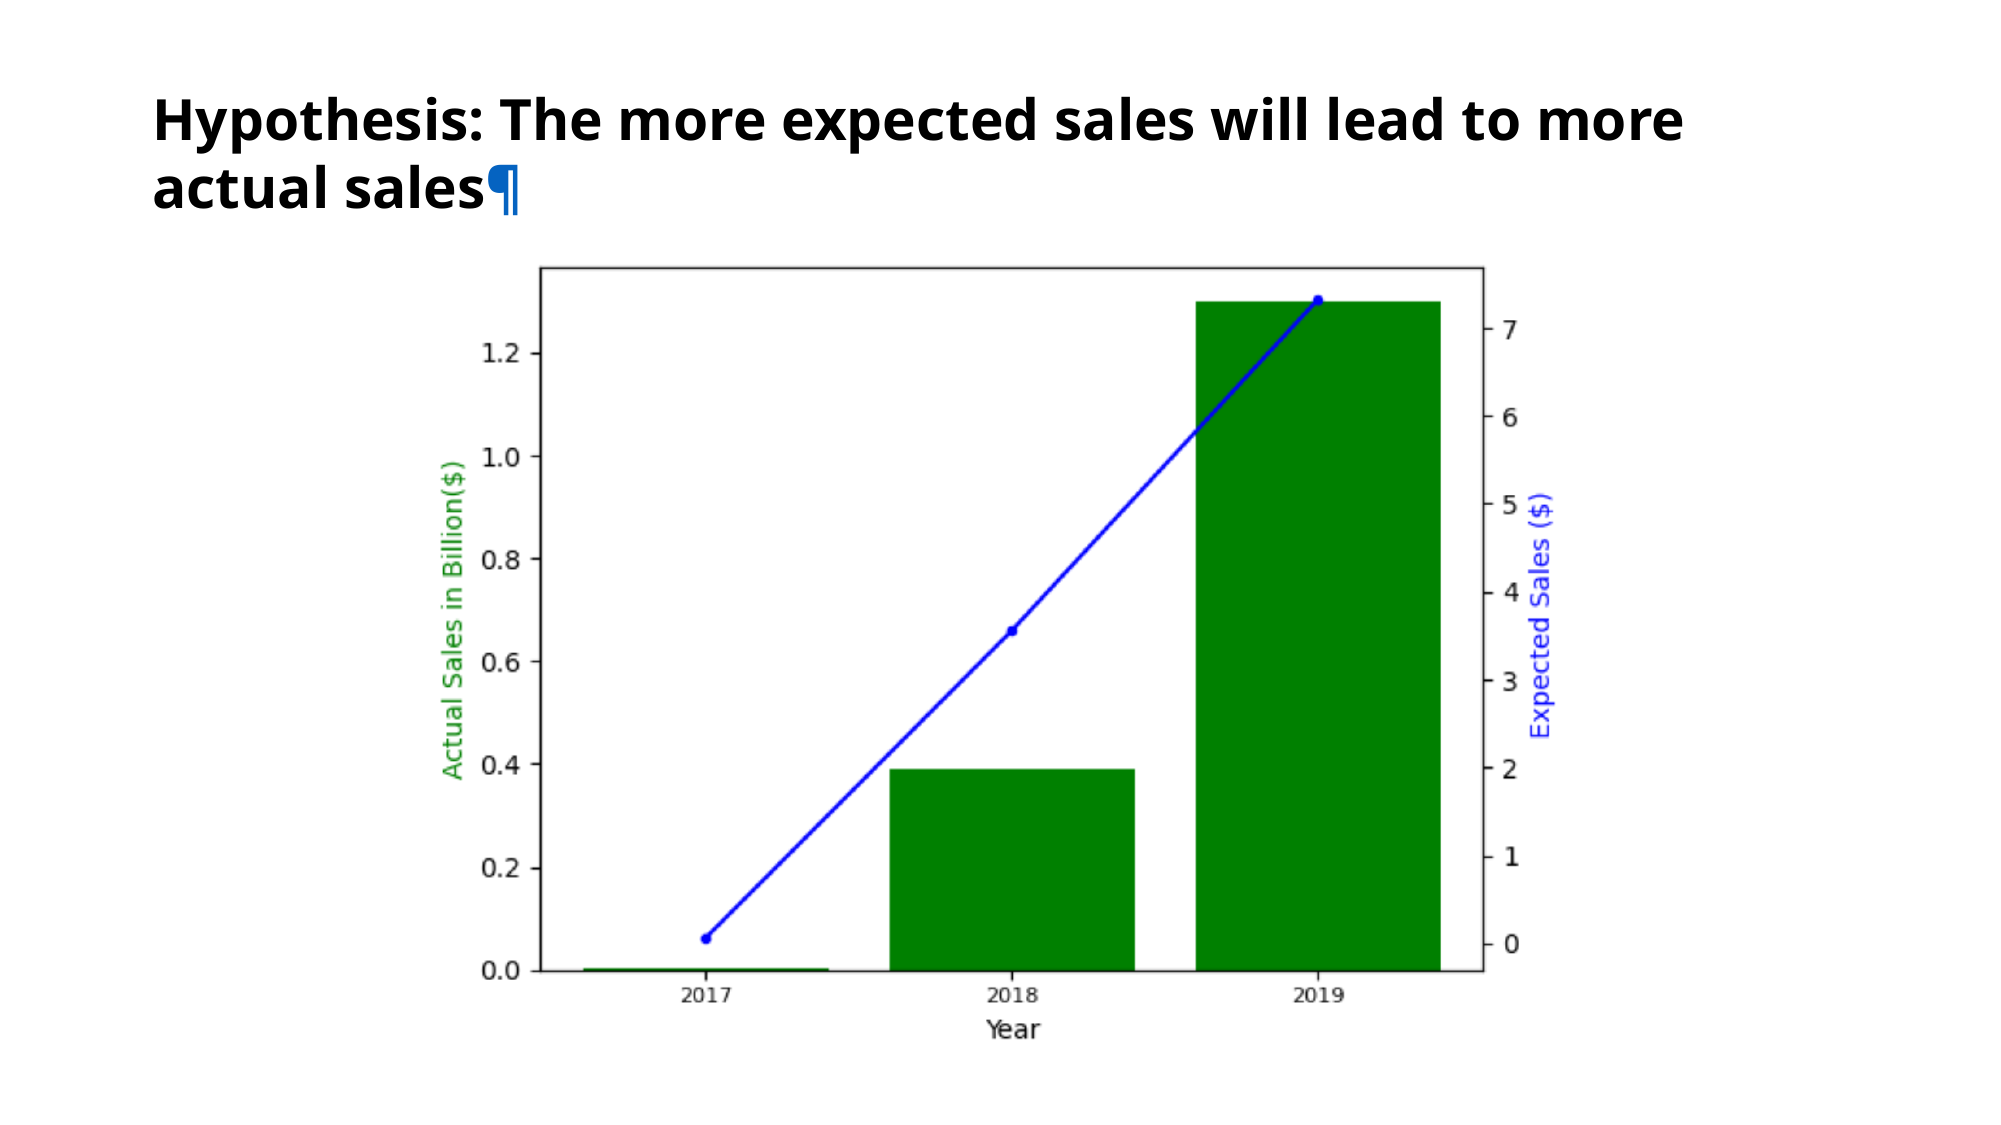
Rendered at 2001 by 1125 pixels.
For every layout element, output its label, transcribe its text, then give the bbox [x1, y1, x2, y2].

title Hypothesis: The more expected sales will lead to more actual sales¶ [137, 82, 1863, 300]
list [328, 262, 1610, 1102]
